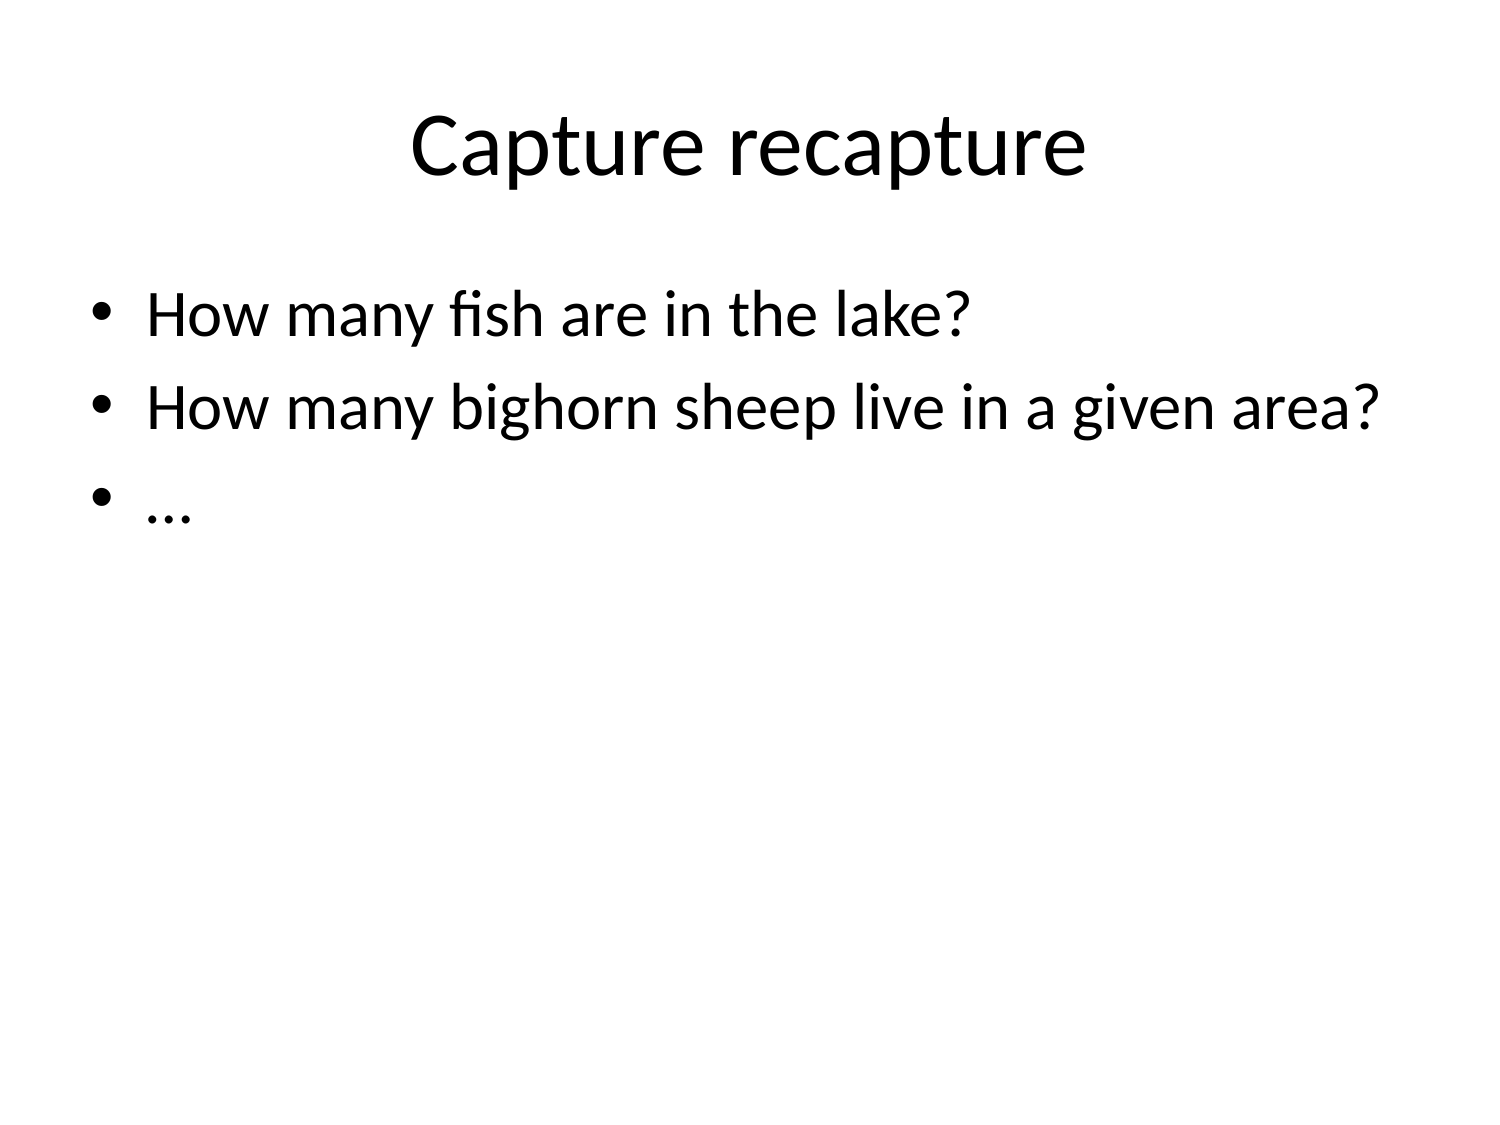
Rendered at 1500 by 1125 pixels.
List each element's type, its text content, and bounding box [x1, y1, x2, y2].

list How many fish are in the lake? How many bighorn sheep live in a given area? … [75, 262, 1425, 1005]
title Capture recapture [75, 45, 1425, 233]
